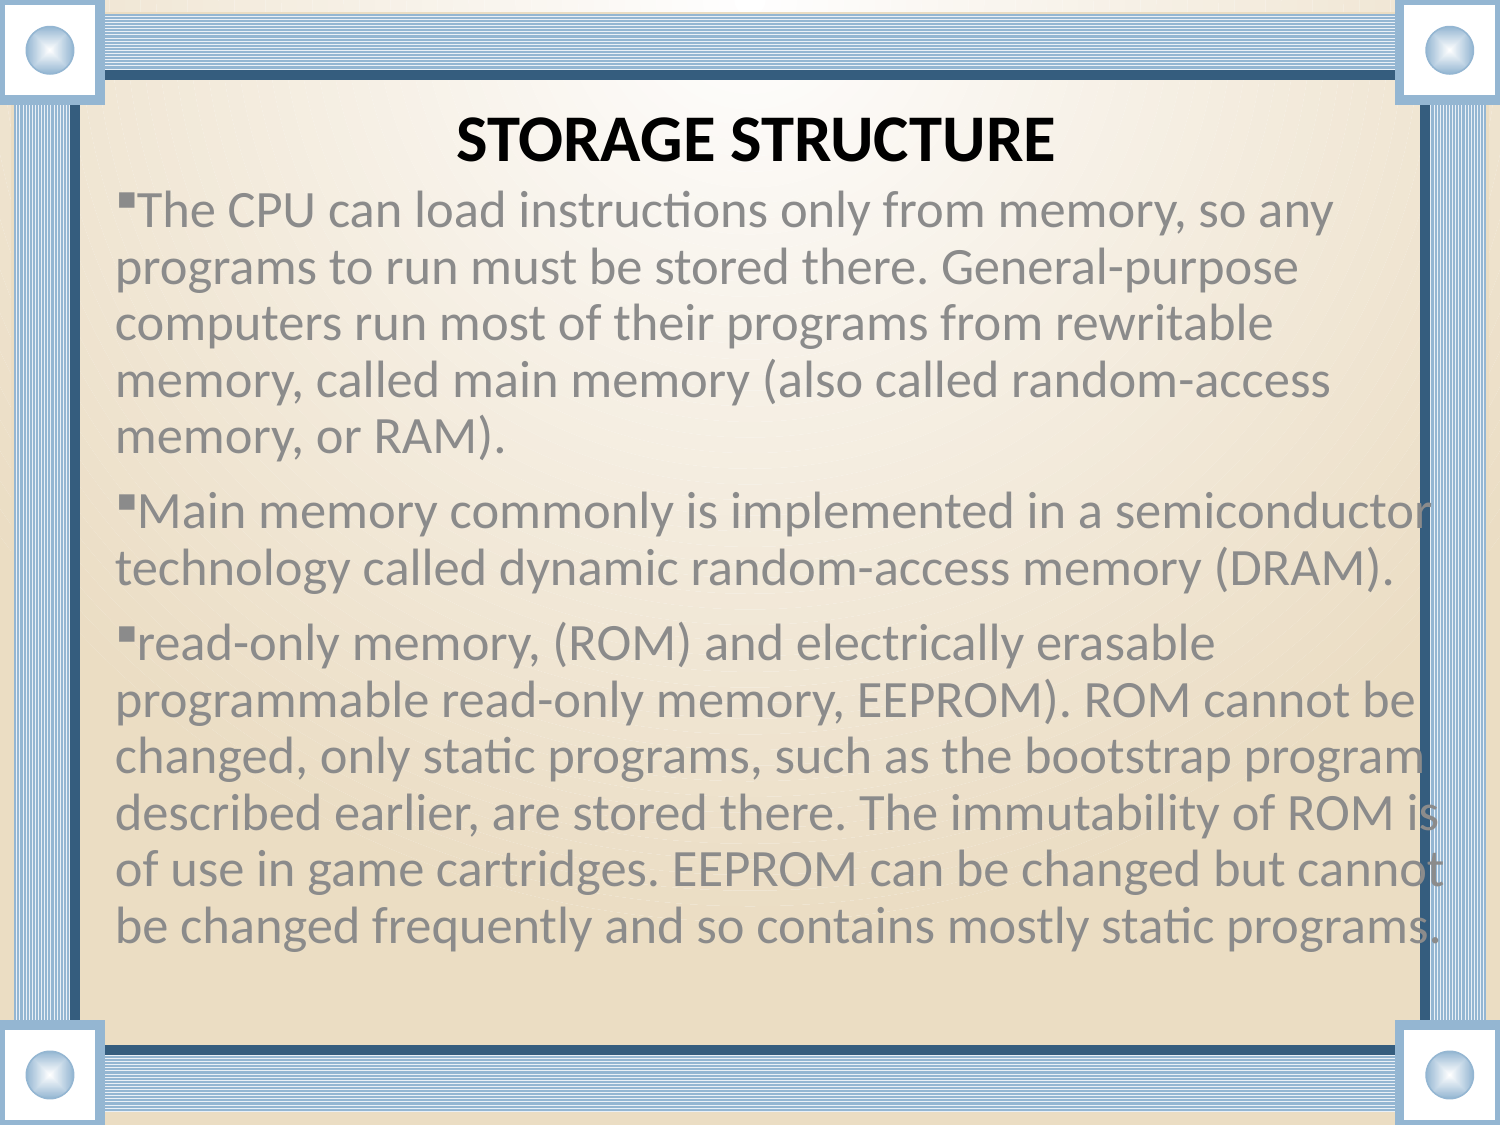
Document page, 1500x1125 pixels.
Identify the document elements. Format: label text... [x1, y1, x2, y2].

subtitle The CPU can load instructions only from memory, so any programs to run must be stored there. General-purpose computers run most of their programs from rewritable memory, called main memory (also called random-access memory, or RAM). Main memory commonly is implemented in a semiconductor technology called dynamic random-access memory (DRAM). read-only memory, (ROM) and electrically erasable programmable read-only memory, EEPROM). ROM cannot be changed, only static programs, such as the bootstrap program described earlier, are stored there. The immutability of ROM is of use in game cartridges. EEPROM can be changed but cannot be changed frequently and so contains mostly static programs. [99, 174, 1463, 1050]
text_box STORAGE STRUCTURE [112, 87, 1400, 183]
